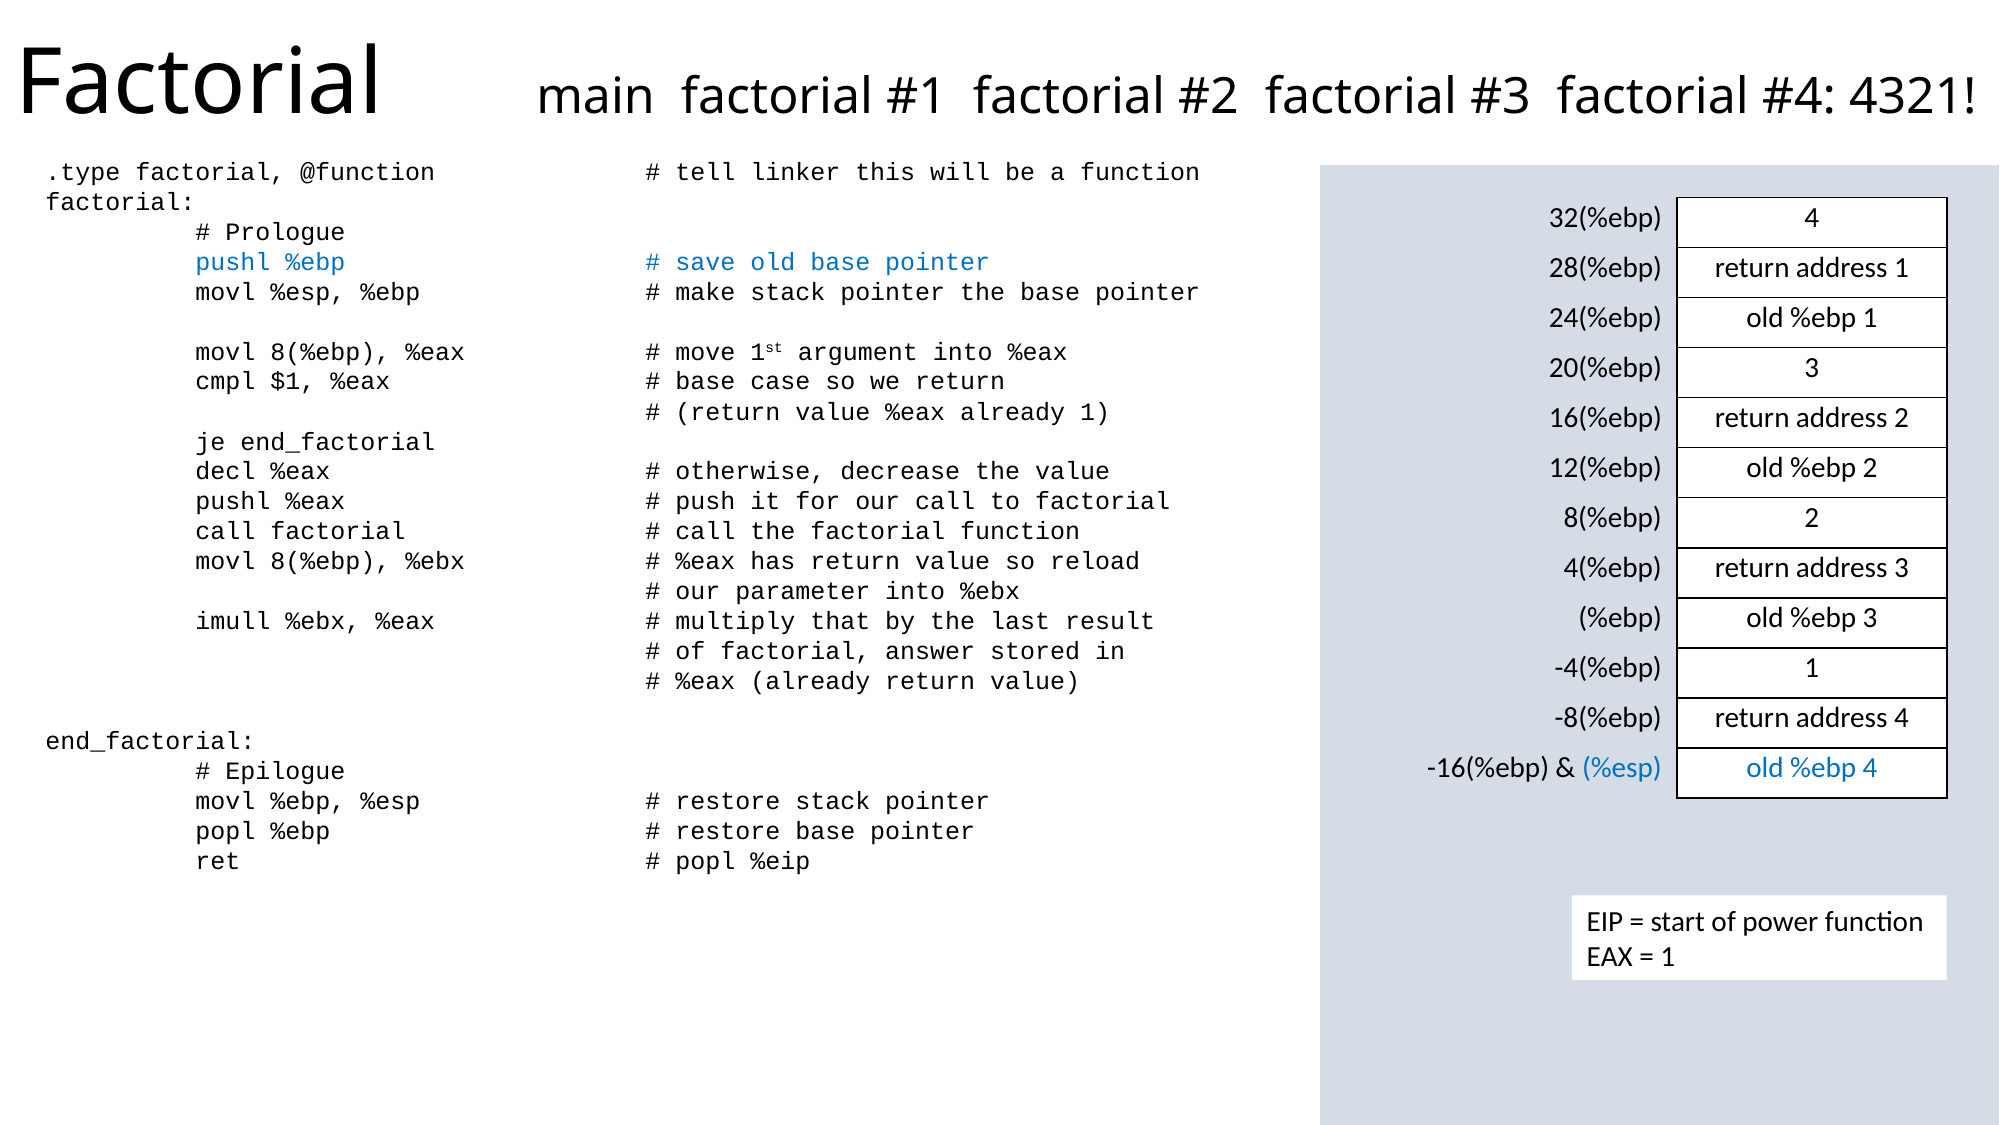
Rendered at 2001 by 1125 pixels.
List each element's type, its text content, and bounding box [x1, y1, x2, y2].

text_box .type factorial, @function # tell linker this will be a function factorial: # Prologue pushl %ebp # save old base pointer movl %esp, %ebp # make stack pointer the base pointer movl 8(%ebp), %eax # move 1st argument into %eax cmpl $1, %eax # base case so we return # (return value %eax already 1) je end_factorial decl %eax # otherwise, decrease the value pushl %eax # push it for our call to factorial call factorial # call the factorial function movl 8(%ebp), %ebx # %eax has return value so reload # our parameter into %ebx imull %ebx, %eax # multiply that by the last result # of factorial, answer stored in # %eax (already return value) end_factorial: # Epilogue movl %ebp, %esp # restore stack pointer popl %ebp # restore base pointer ret # popl %eip [30, 148, 1216, 942]
text_box [1320, 165, 1999, 1125]
text_box EIP = start of power function EAX = 1 [1571, 895, 1947, 981]
